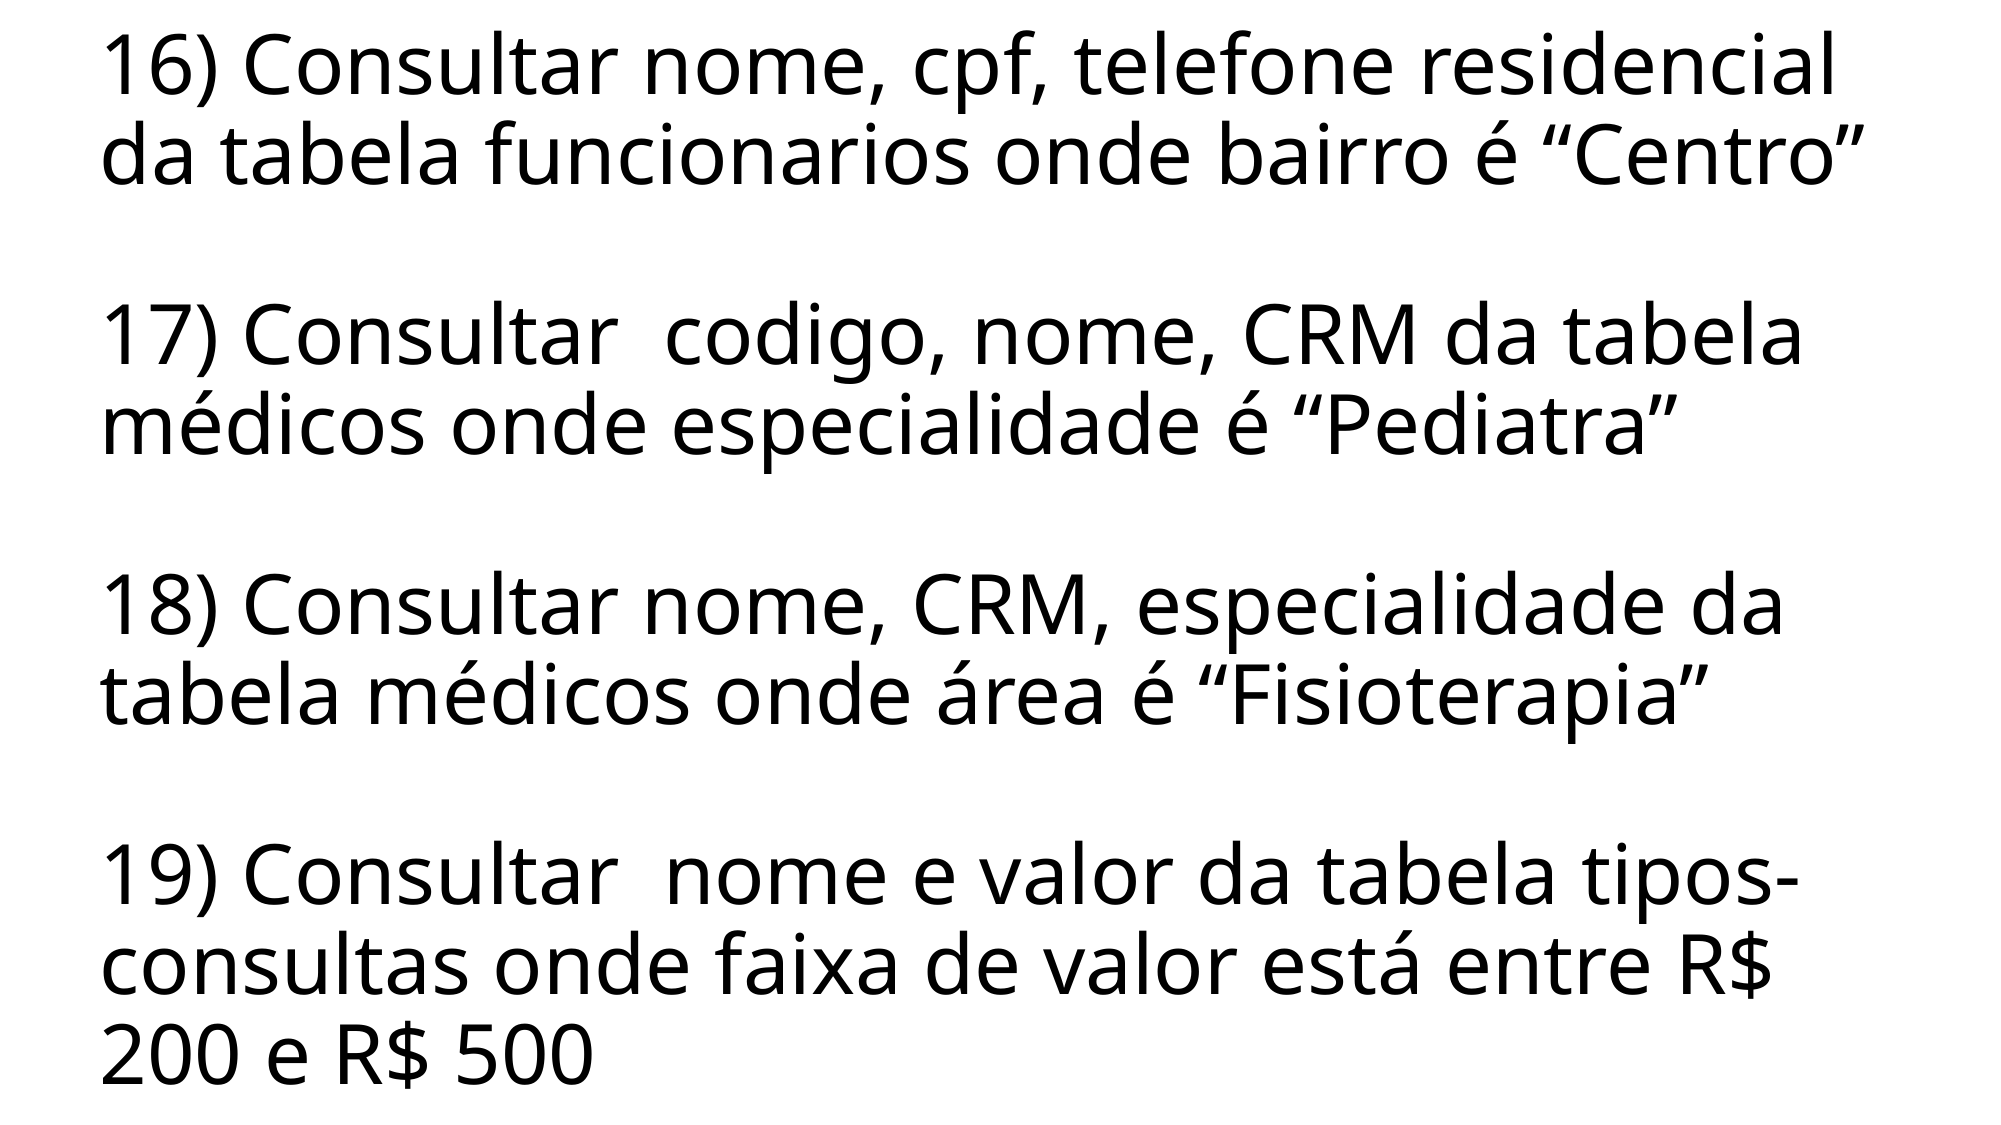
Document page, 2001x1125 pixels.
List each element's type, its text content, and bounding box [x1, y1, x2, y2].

text_box 16) Consultar nome, cpf, telefone residencial da tabela funcionarios onde bairro é “Centro” 17) Consultar codigo, nome, CRM da tabela médicos onde especialidade é “Pediatra” 18) Consultar nome, CRM, especialidade da tabela médicos onde área é “Fisioterapia” 19) Consultar nome e valor da tabela tipos-consultas onde faixa de valor está entre R$ 200 e R$ 500 [85, 278, 1915, 847]
